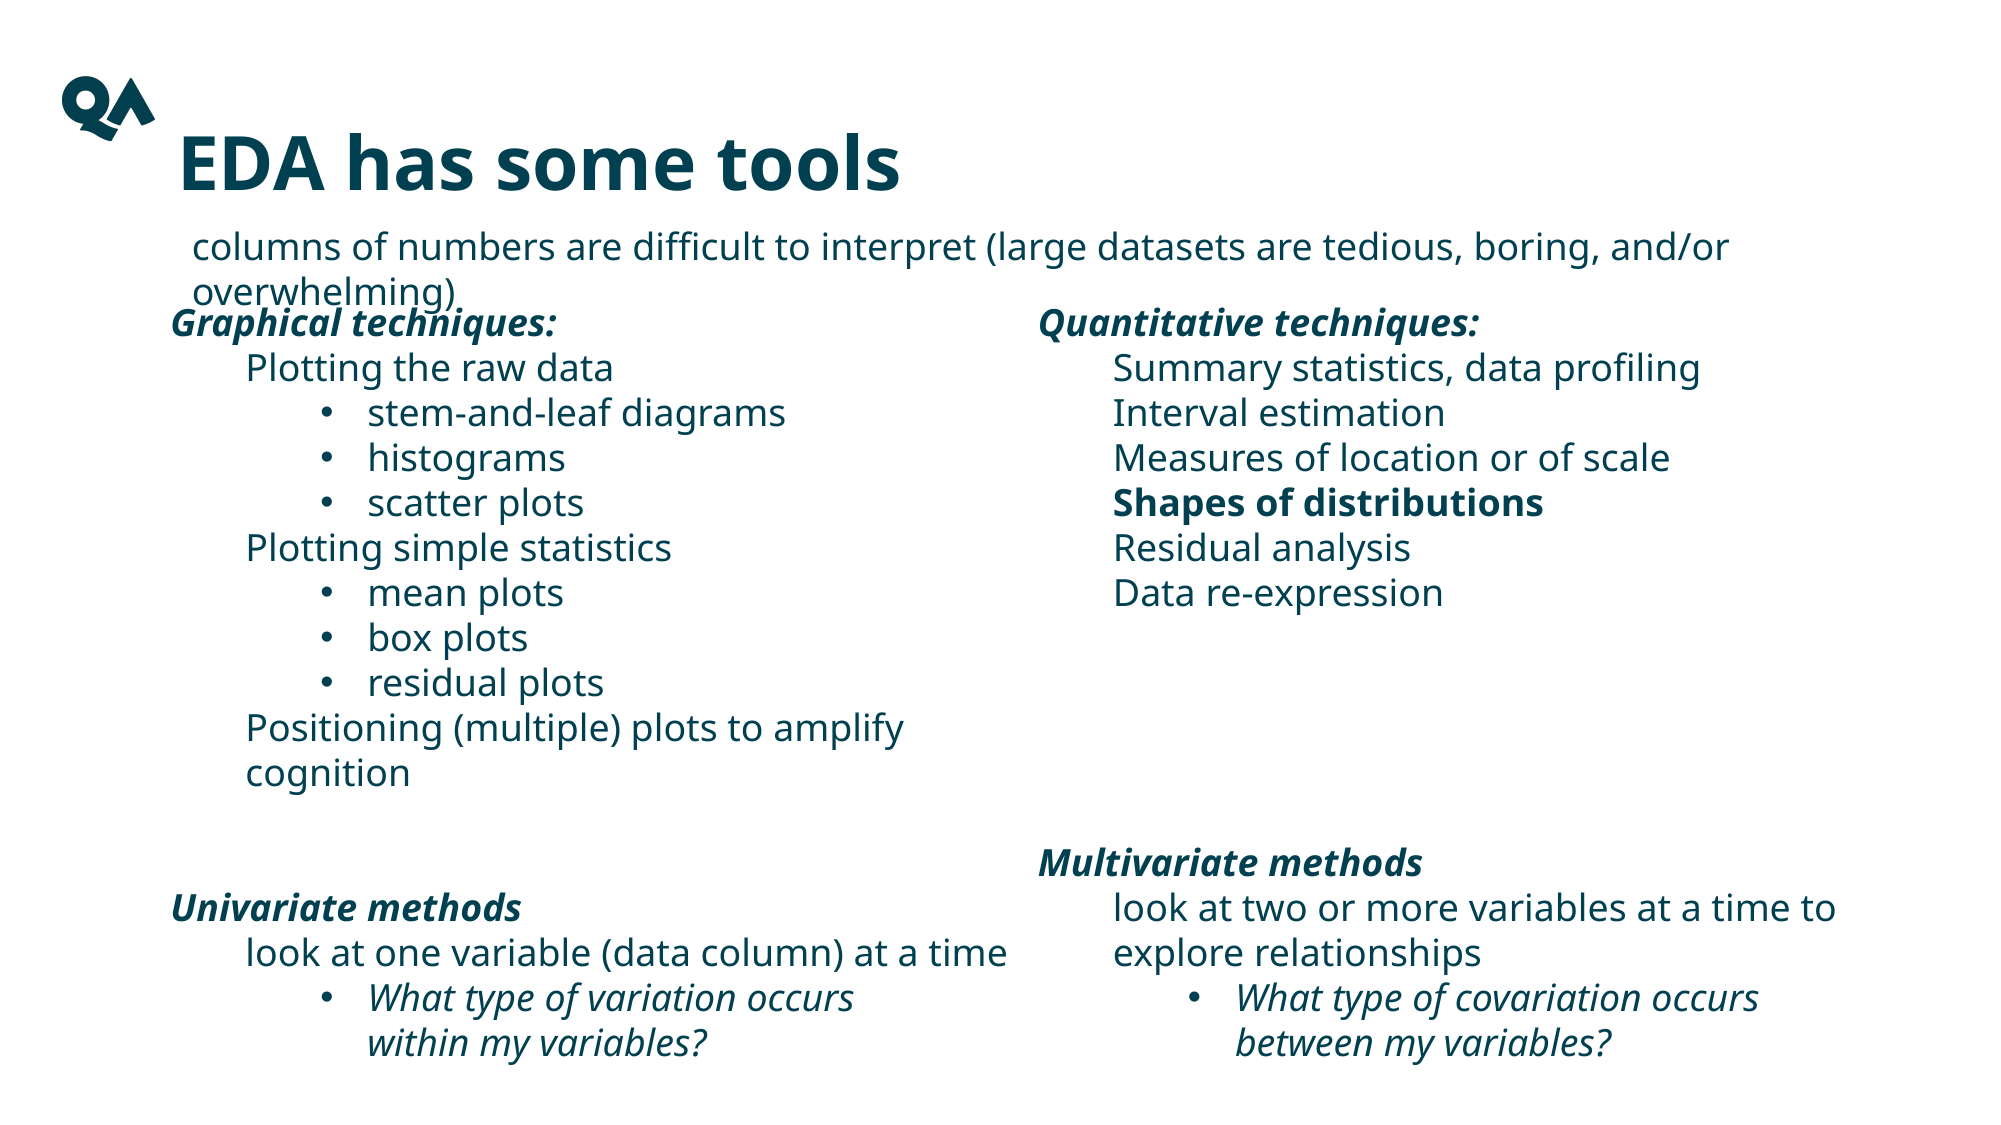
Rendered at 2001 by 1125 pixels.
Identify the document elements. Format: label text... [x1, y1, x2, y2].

text_box columns of numbers are difficult to interpret (large datasets are tedious, boring, and/or overwhelming) [177, 215, 1921, 321]
picture [44, 61, 173, 153]
text_box Graphical techniques: Plotting the raw data stem-and-leaf diagrams histograms scatter plots Plotting simple statistics mean plots box plots residual plots Positioning (multiple) plots to amplify cognition Univariate methods look at one variable (data column) at a time What type of variation occurs within my variables? Quantitative techniques: Summary statistics, data profiling Interval estimation Measures of location or of scale Shapes of distributions Residual analysis Data re-expression Multivariate methods look at two or more variables at a time to explore relationships What type of covariation occurs between my variables? [155, 291, 1921, 1125]
title EDA has some tools [177, 118, 1735, 215]
